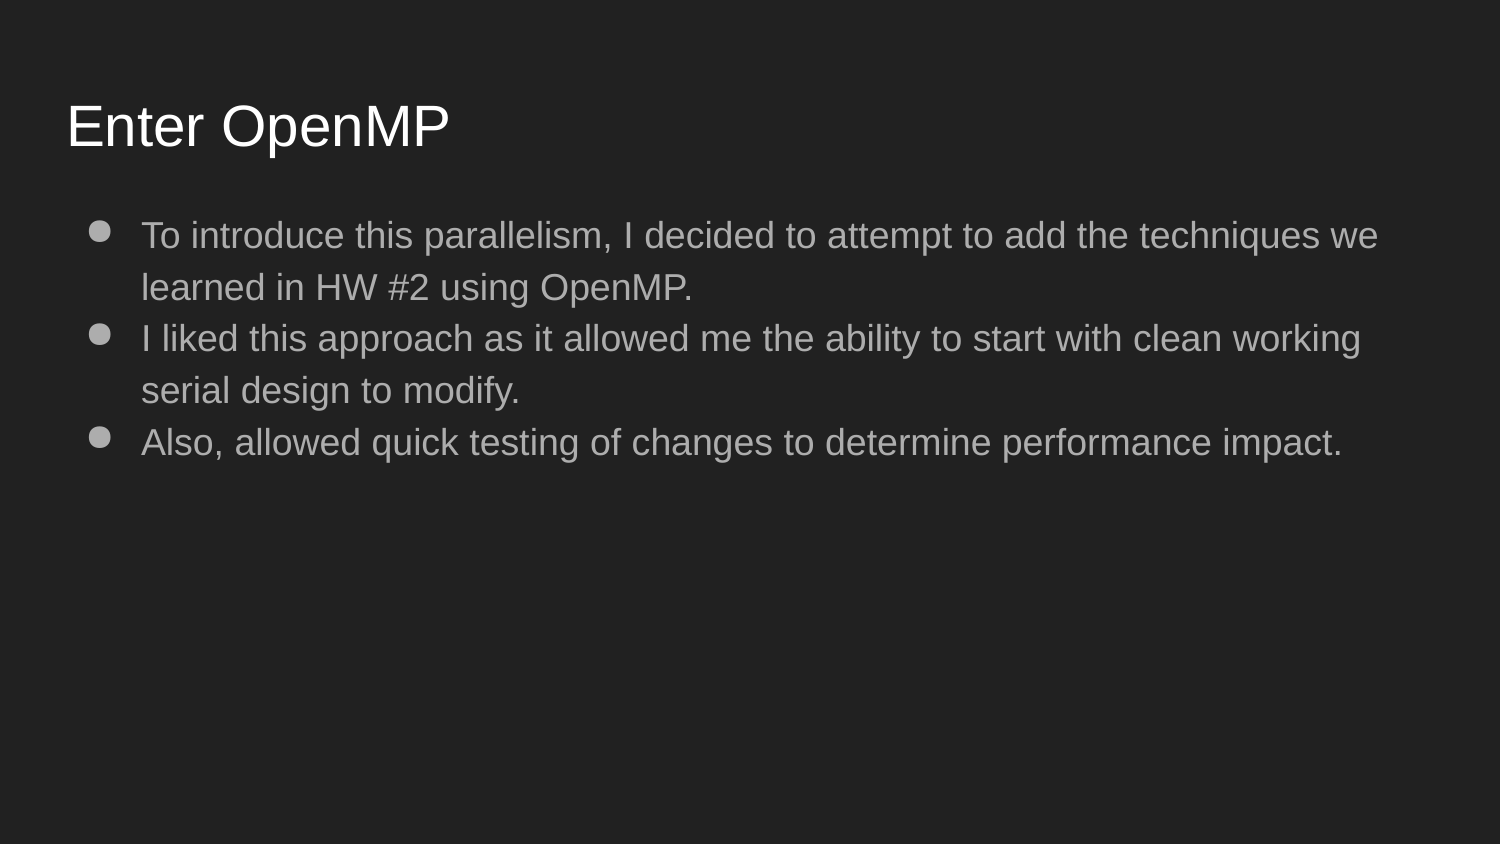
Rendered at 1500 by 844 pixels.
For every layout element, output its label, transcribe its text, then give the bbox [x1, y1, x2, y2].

list To introduce this parallelism, I decided to attempt to add the techniques we learned in HW #2 using OpenMP. I liked this approach as it allowed me the ability to start with clean working serial design to modify. Also, allowed quick testing of changes to determine performance impact. [51, 189, 1449, 750]
title Enter OpenMP [51, 72, 1449, 167]
